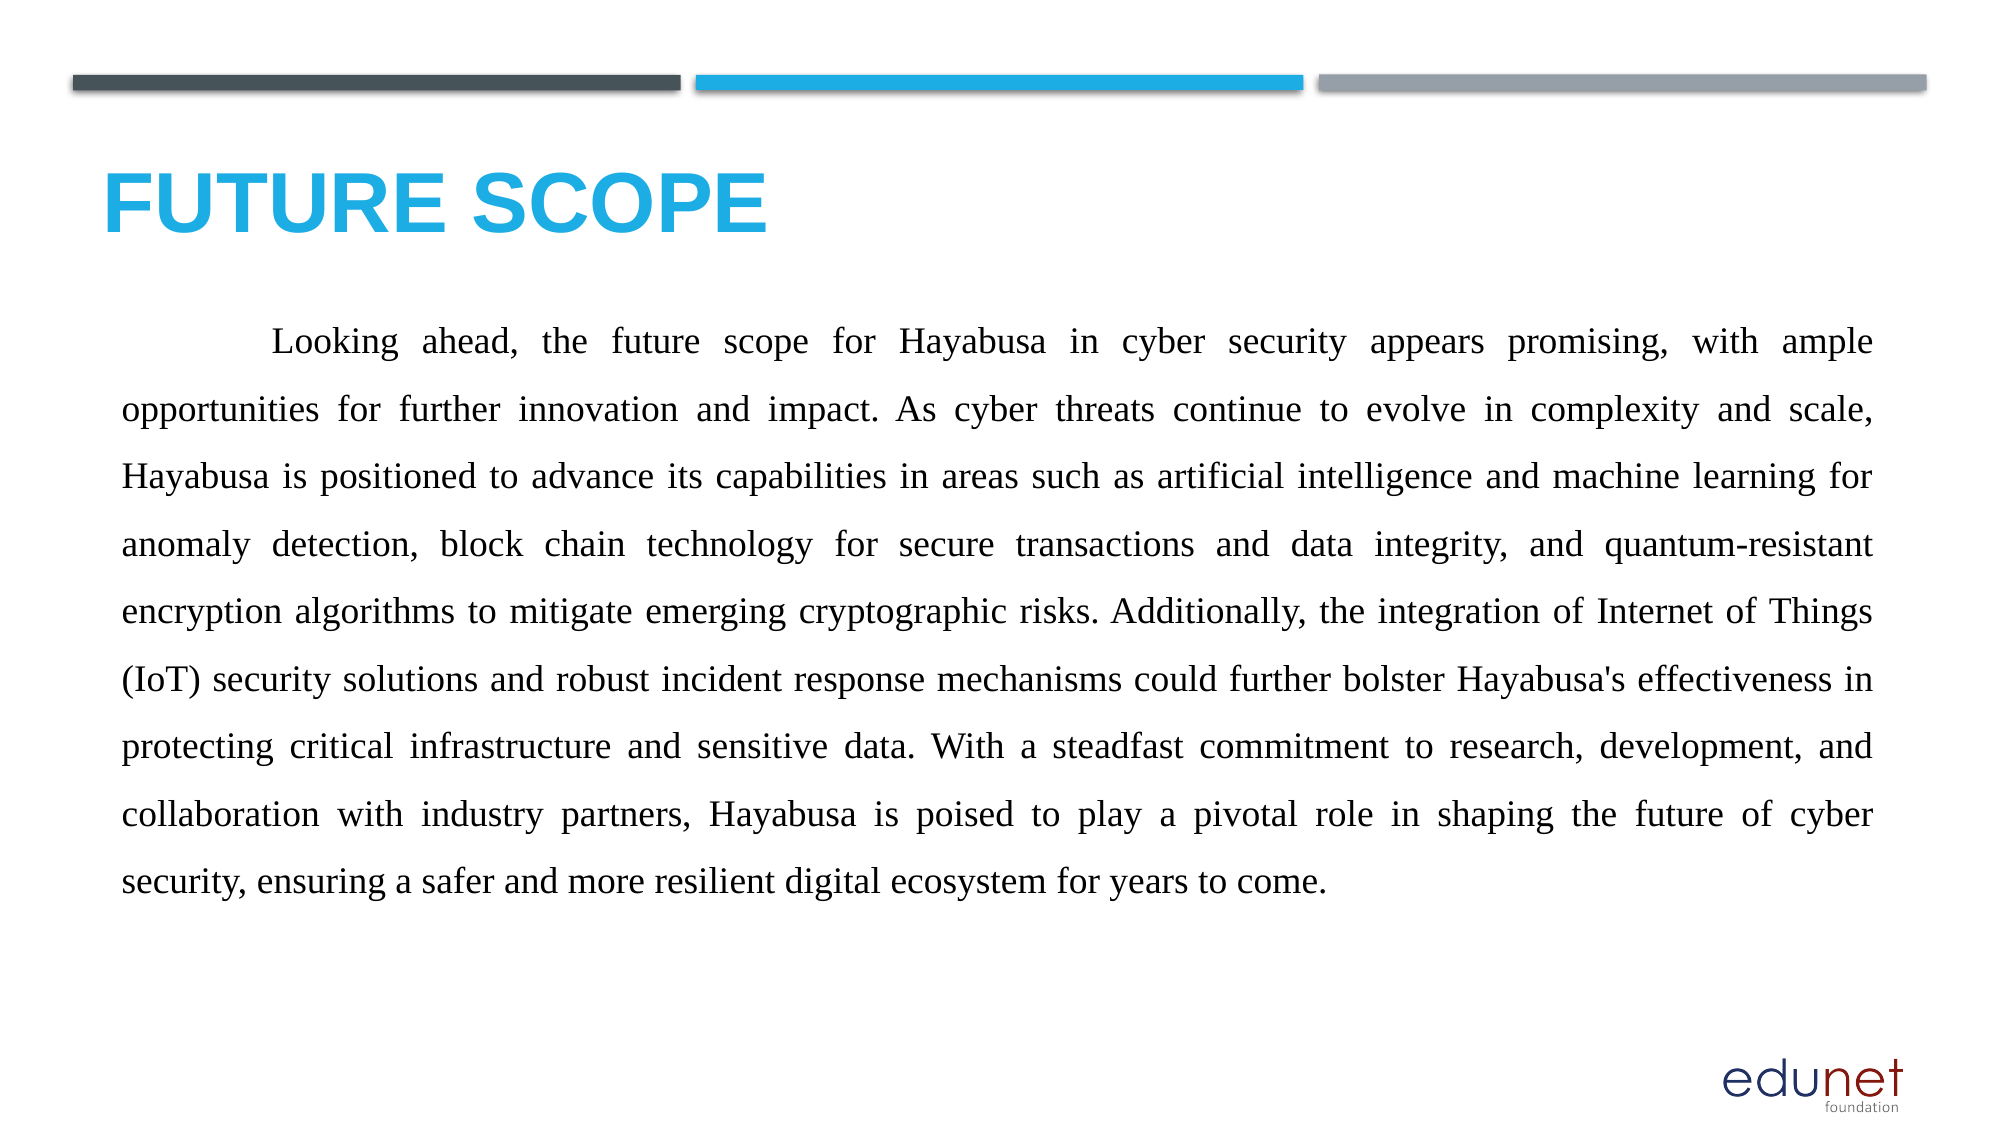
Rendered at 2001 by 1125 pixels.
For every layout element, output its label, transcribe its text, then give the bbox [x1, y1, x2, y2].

picture [1719, 1056, 1905, 1116]
text_box Looking ahead, the future scope for Hayabusa in cyber security appears promising, with ample opportunities for further innovation and impact. As cyber threats continue to evolve in complexity and scale, Hayabusa is positioned to advance its capabilities in areas such as artificial intelligence and machine learning for anomaly detection, block chain technology for secure transactions and data integrity, and quantum-resistant encryption algorithms to mitigate emerging cryptographic risks. Additionally, the integration of Internet of Things (IoT) security solutions and robust incident response mechanisms could further bolster Hayabusa's effectiveness in protecting critical infrastructure and sensitive data. With a steadfast commitment to research, development, and collaboration with industry partners, Hayabusa is poised to play a pivotal role in shaping the future of cyber security, ensuring a safer and more resilient digital ecosystem for years to come. [106, 286, 1891, 909]
text_box Future scope [87, 138, 1846, 257]
